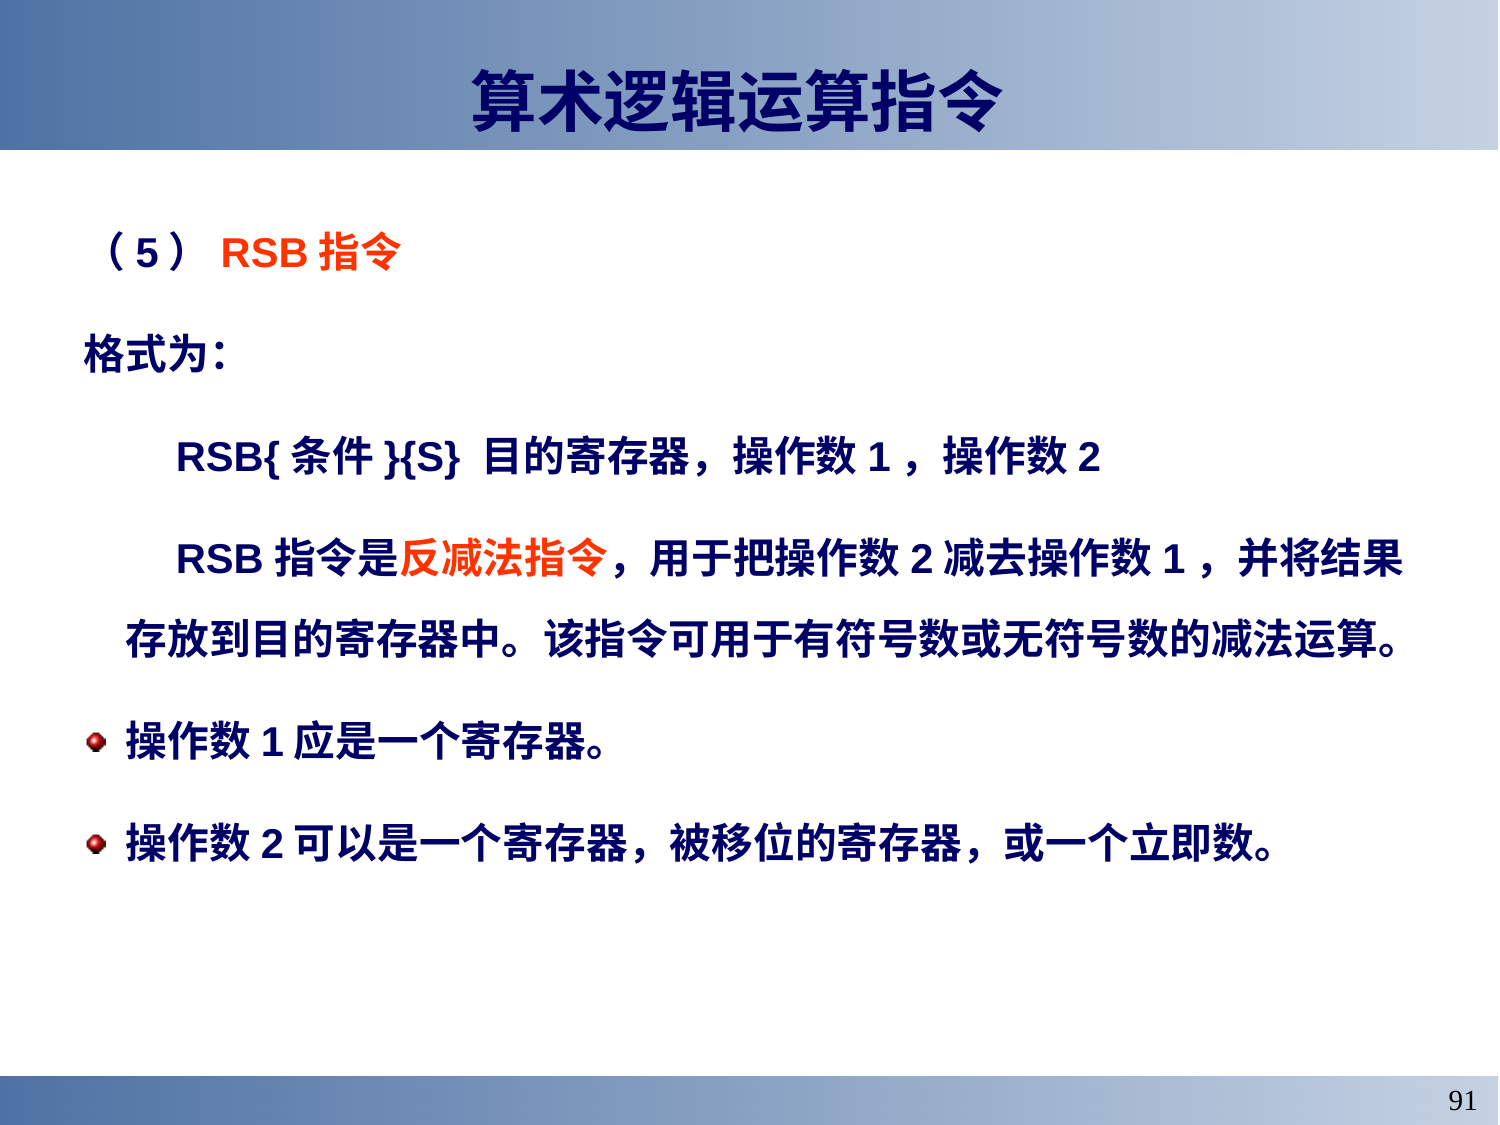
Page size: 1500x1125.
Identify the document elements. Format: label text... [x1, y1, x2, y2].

list （5）RSB指令 格式为： RSB{条件}{S} 目的寄存器，操作数1，操作数2 RSB指令是反减法指令，用于把操作数2减去操作数1，并将结果存放到目的寄存器中。该指令可用于有符号数或无符号数的减法运算。 操作数1应是一个寄存器。 操作数2可以是一个寄存器，被移位的寄存器，或一个立即数。 [70, 187, 1421, 1049]
picture [0, 0, 1500, 150]
title 算术逻辑运算指令 [99, 62, 1376, 151]
picture [83, 729, 106, 752]
picture [83, 831, 106, 854]
picture [0, 1076, 1500, 1125]
